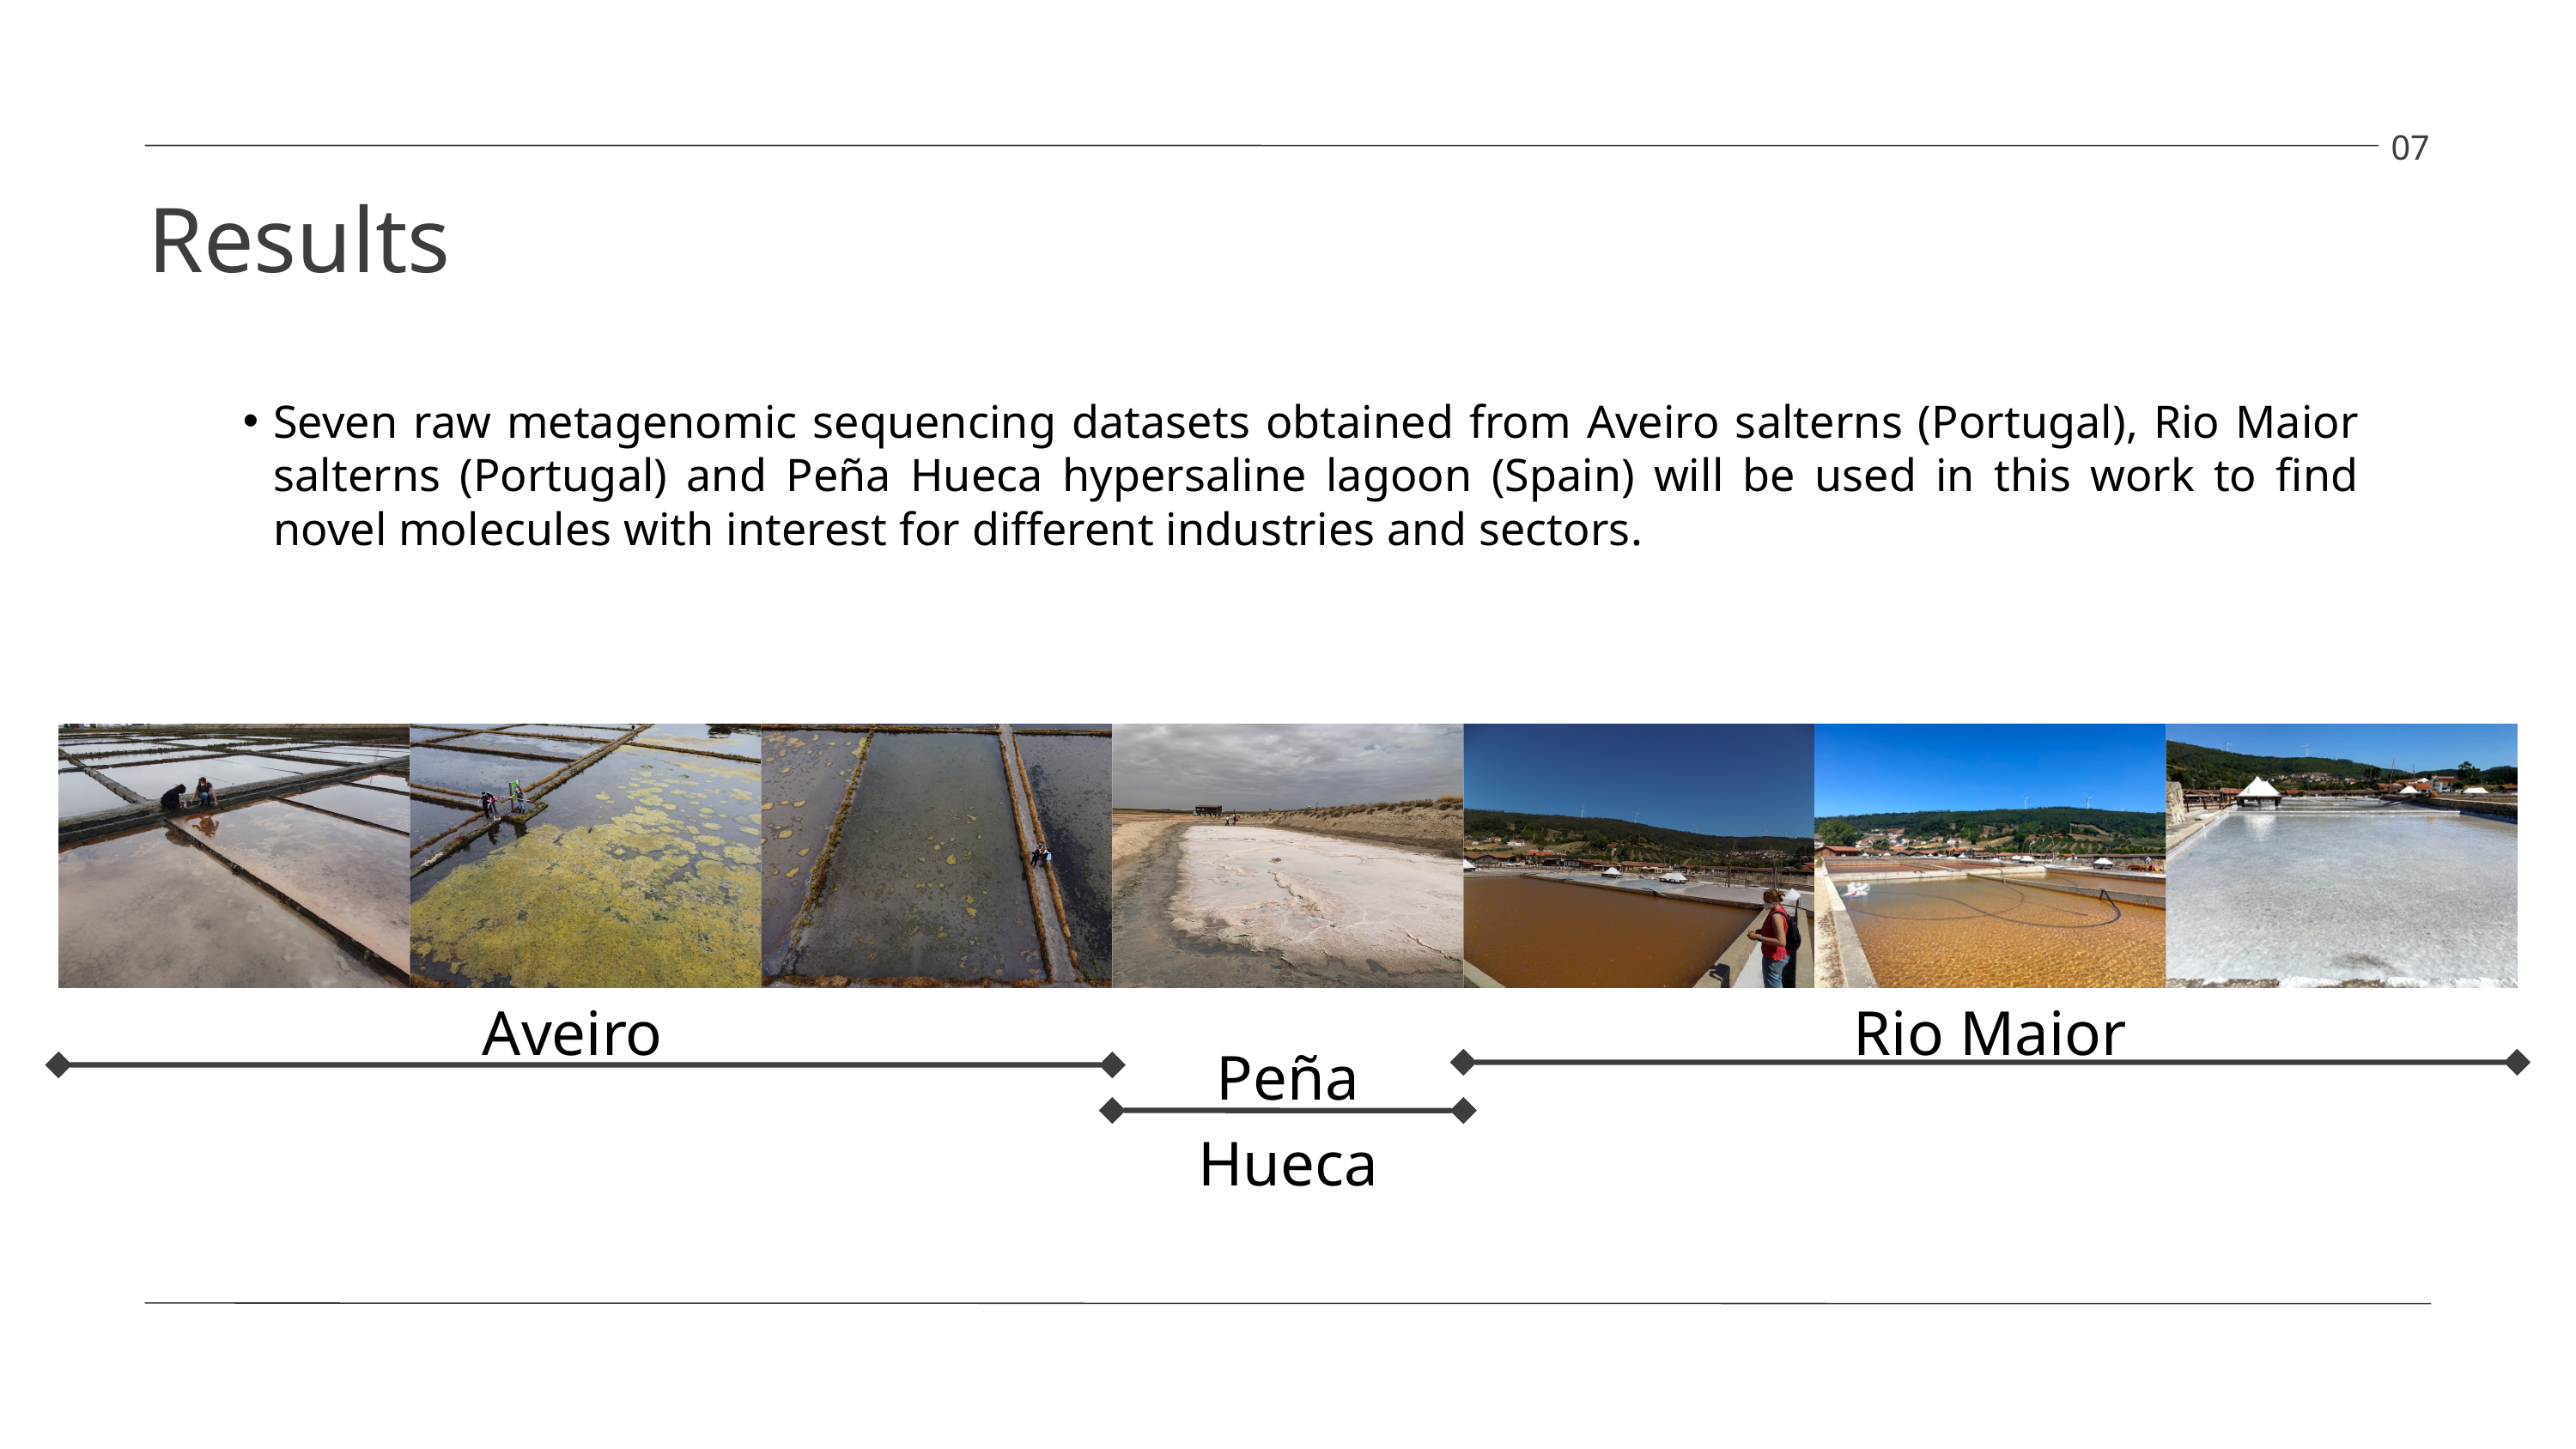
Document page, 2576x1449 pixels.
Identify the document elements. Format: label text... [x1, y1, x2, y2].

text_box Results [118, 166, 482, 291]
text_box [1814, 724, 2166, 988]
text_box [2166, 724, 2518, 988]
text_box [1103, 1101, 1132, 1119]
text_box [1444, 1101, 1473, 1119]
text_box Rio Maior [1834, 982, 2147, 1068]
text_box [1463, 724, 1814, 988]
text_box [1112, 724, 1463, 988]
text_box [761, 724, 1112, 988]
text_box [49, 1056, 458, 1074]
text_box [688, 1056, 1121, 1074]
text_box [410, 724, 761, 988]
text_box Aveiro [458, 982, 688, 1068]
text_box 07 [2377, 115, 2430, 167]
text_box [58, 724, 410, 988]
text_box [2147, 1053, 2526, 1071]
text_box Peña Hueca [1132, 1027, 1444, 1198]
text_box [1454, 1053, 1834, 1071]
text_box Seven raw metagenomic sequencing datasets obtained from Aveiro salterns (Portugal), Rio Maior salterns (Portugal) and Peña Hueca hypersaline lagoon (Spain) will be used in this work to find novel molecules with interest for different industries and sectors. [212, 392, 2362, 555]
